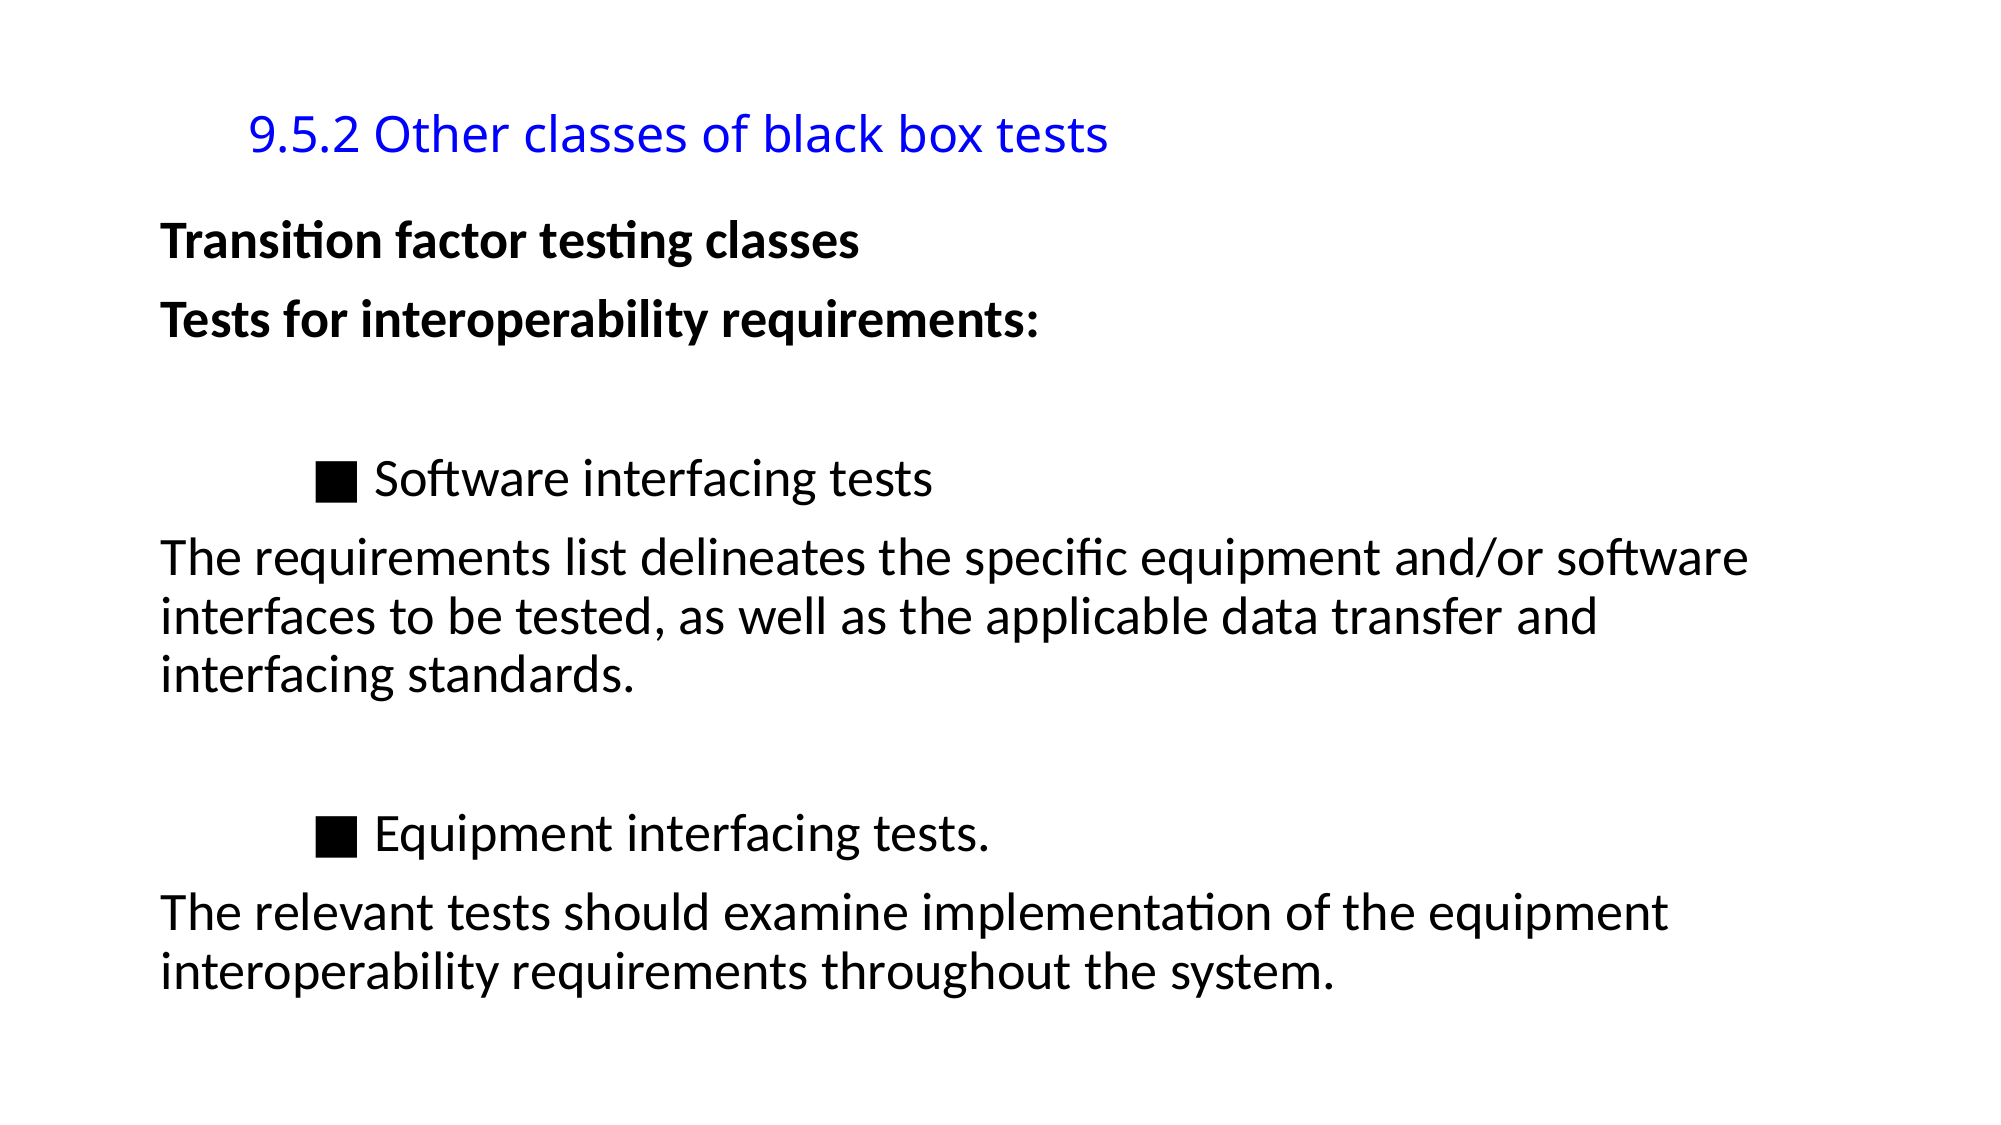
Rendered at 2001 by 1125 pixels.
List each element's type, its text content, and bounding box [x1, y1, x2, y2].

text_box 9.5.2 Other classes of black box tests [233, 95, 1125, 170]
list Transition factor testing classes Tests for interoperability requirements: ■ Software interfacing tests The requirements list delineates the specific equipment and/or software interfaces to be tested, as well as the applicable data transfer and interfacing standards. ■ Equipment interfacing tests. The relevant tests should examine implementation of the equipment interoperability requirements throughout the system. [145, 203, 1843, 1083]
